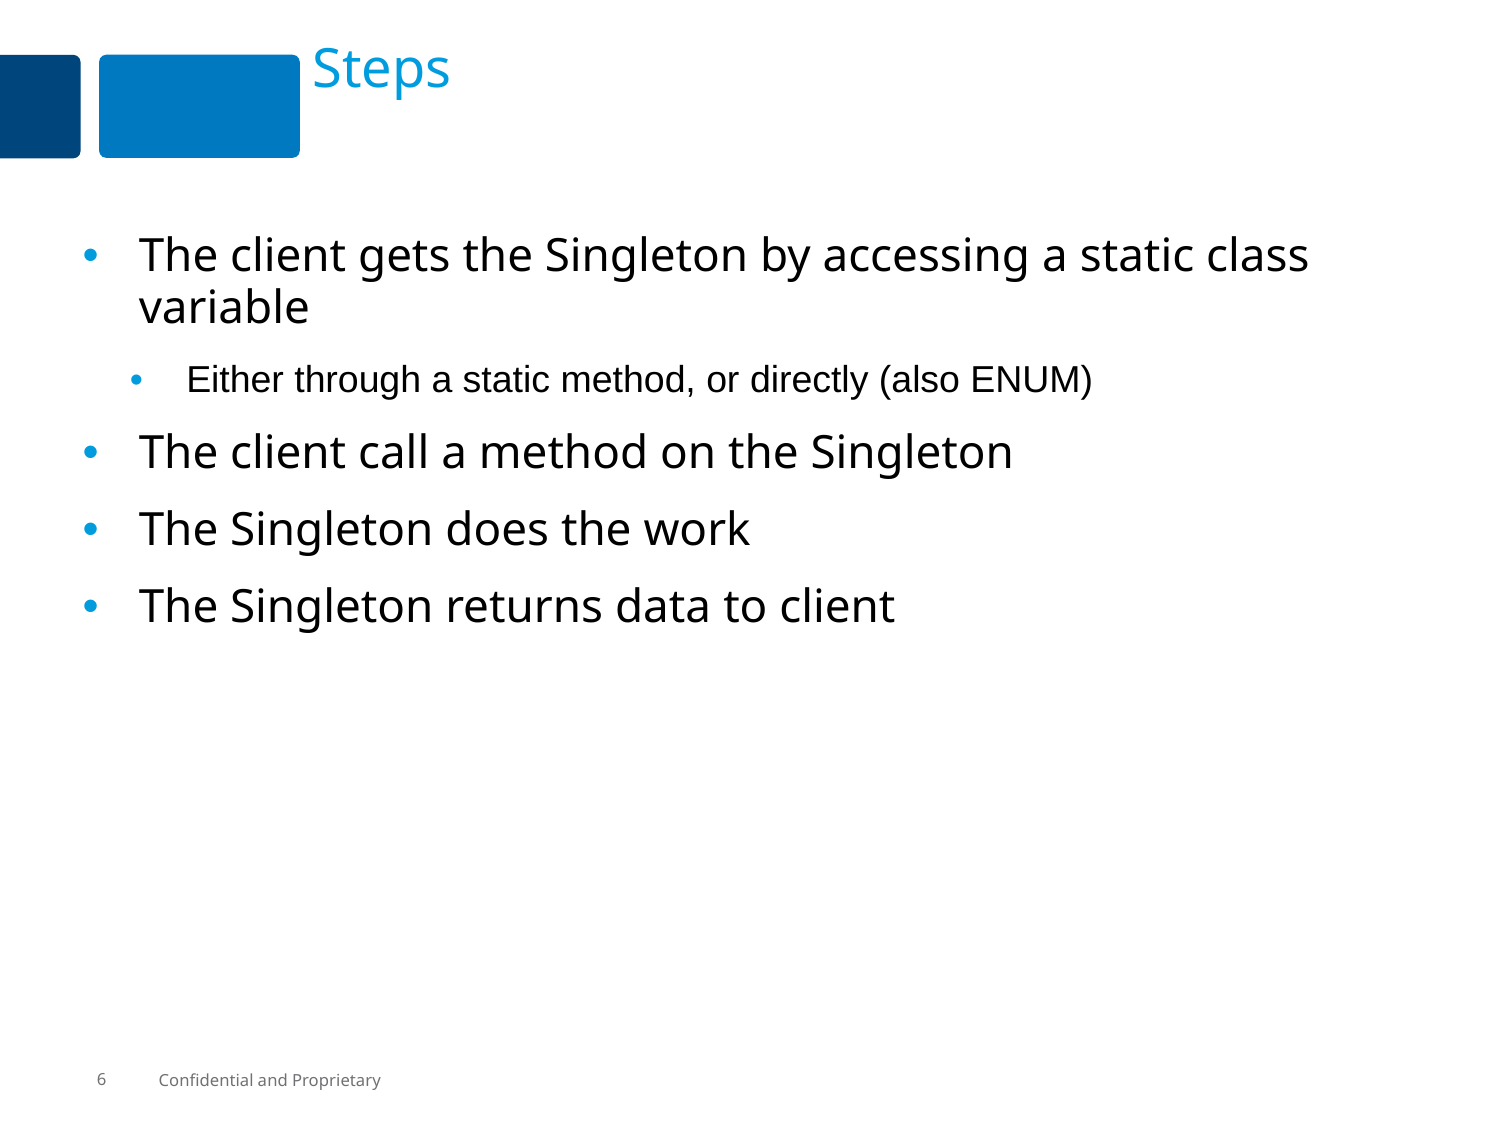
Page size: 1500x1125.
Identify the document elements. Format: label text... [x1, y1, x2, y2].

list The client gets the Singleton by accessing a static class variable Either through a static method, or directly (also ENUM) The client call a method on the Singleton The Singleton does the work The Singleton returns data to client [82, 221, 1413, 1013]
title Steps [312, 37, 1463, 175]
